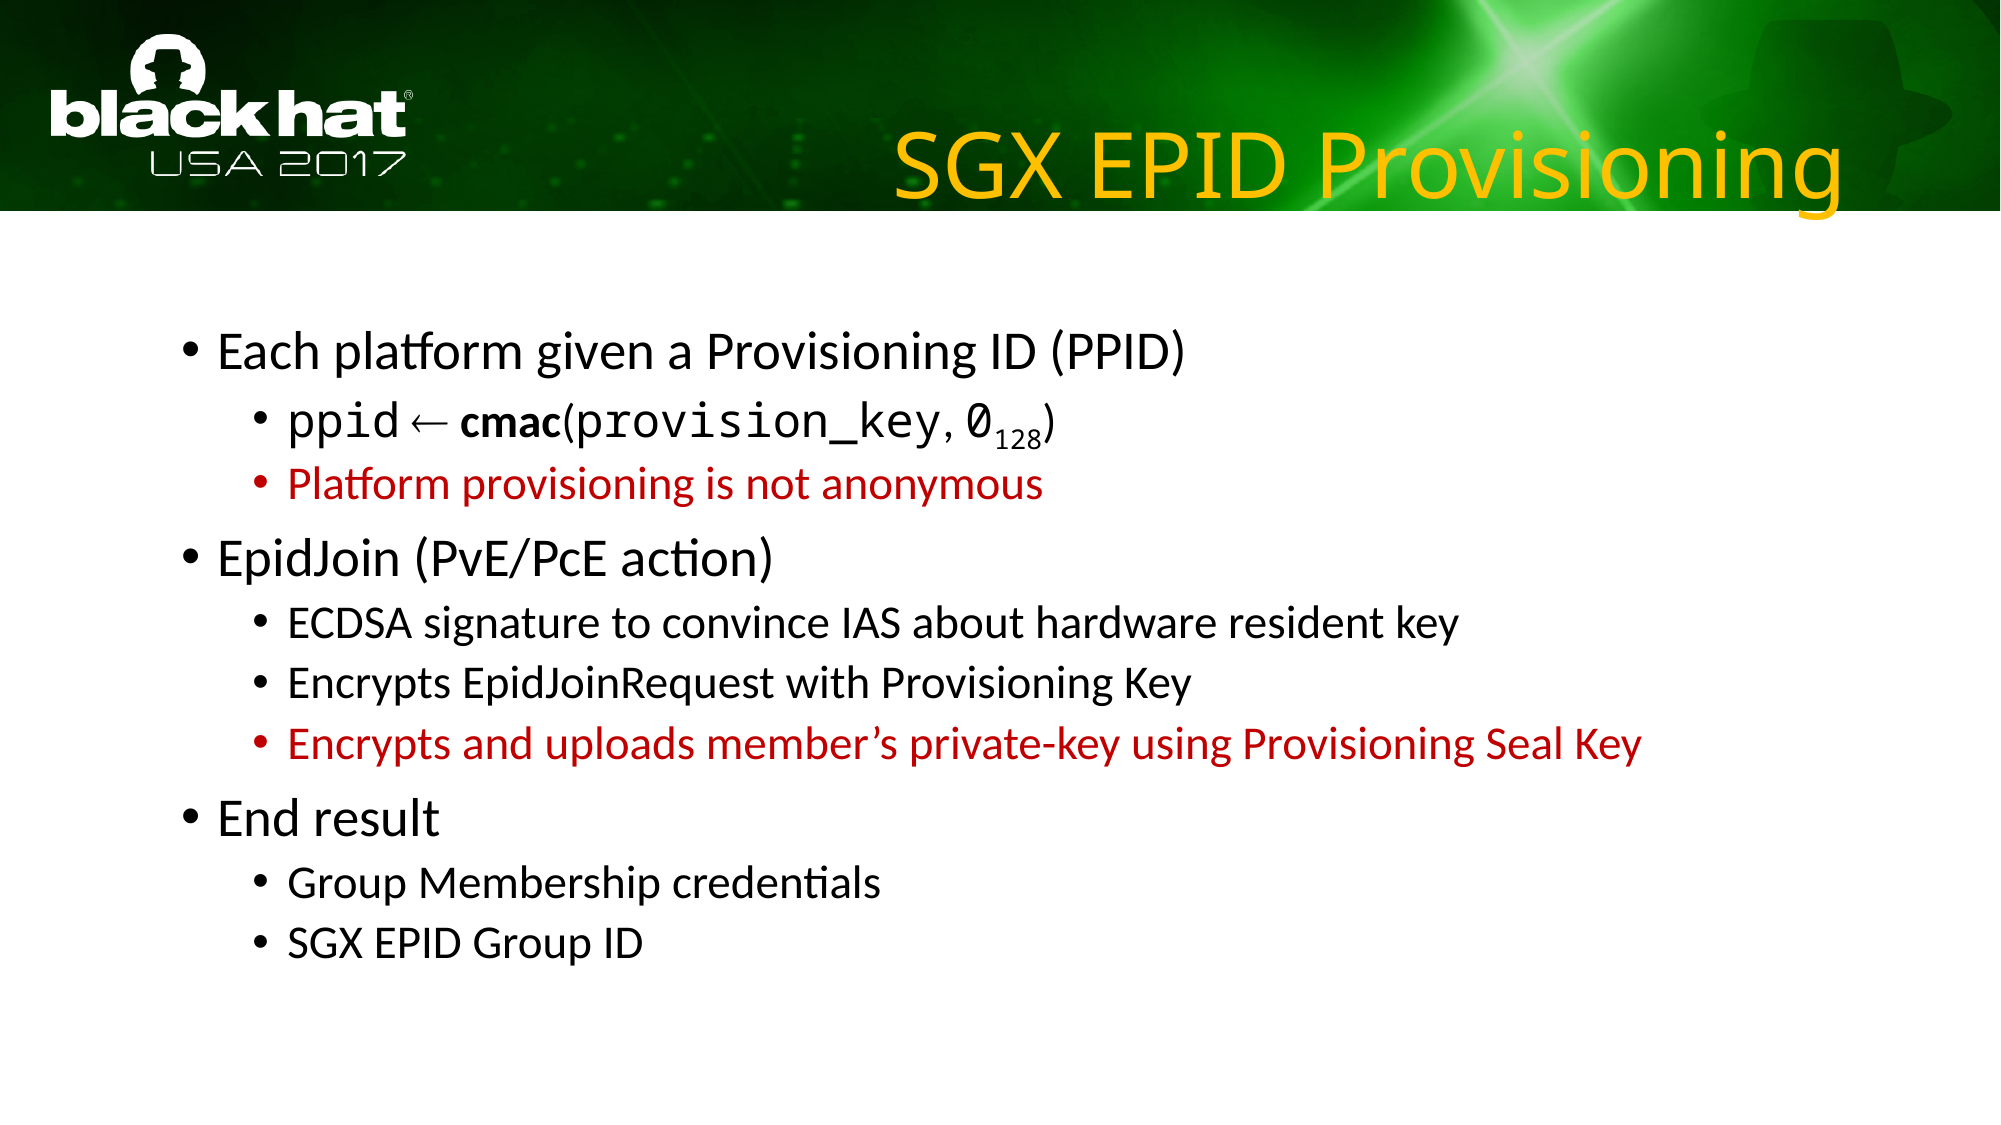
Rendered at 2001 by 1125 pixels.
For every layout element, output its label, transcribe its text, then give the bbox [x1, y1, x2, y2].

list Each platform given a Provisioning ID (PPID) ppid  cmac(provision_key, 0128) Platform provisioning is not anonymous EpidJoin (PvE/PcE action) ECDSA signature to convince IAS about hardware resident key Encrypts EpidJoinRequest with Provisioning Key Encrypts and uploads member’s private-key using Provisioning Seal Key End result Group Membership credentials SGX EPID Group ID [166, 315, 1869, 981]
picture [0, 0, 2001, 1125]
title SGX EPID Provisioning [137, 59, 1863, 278]
